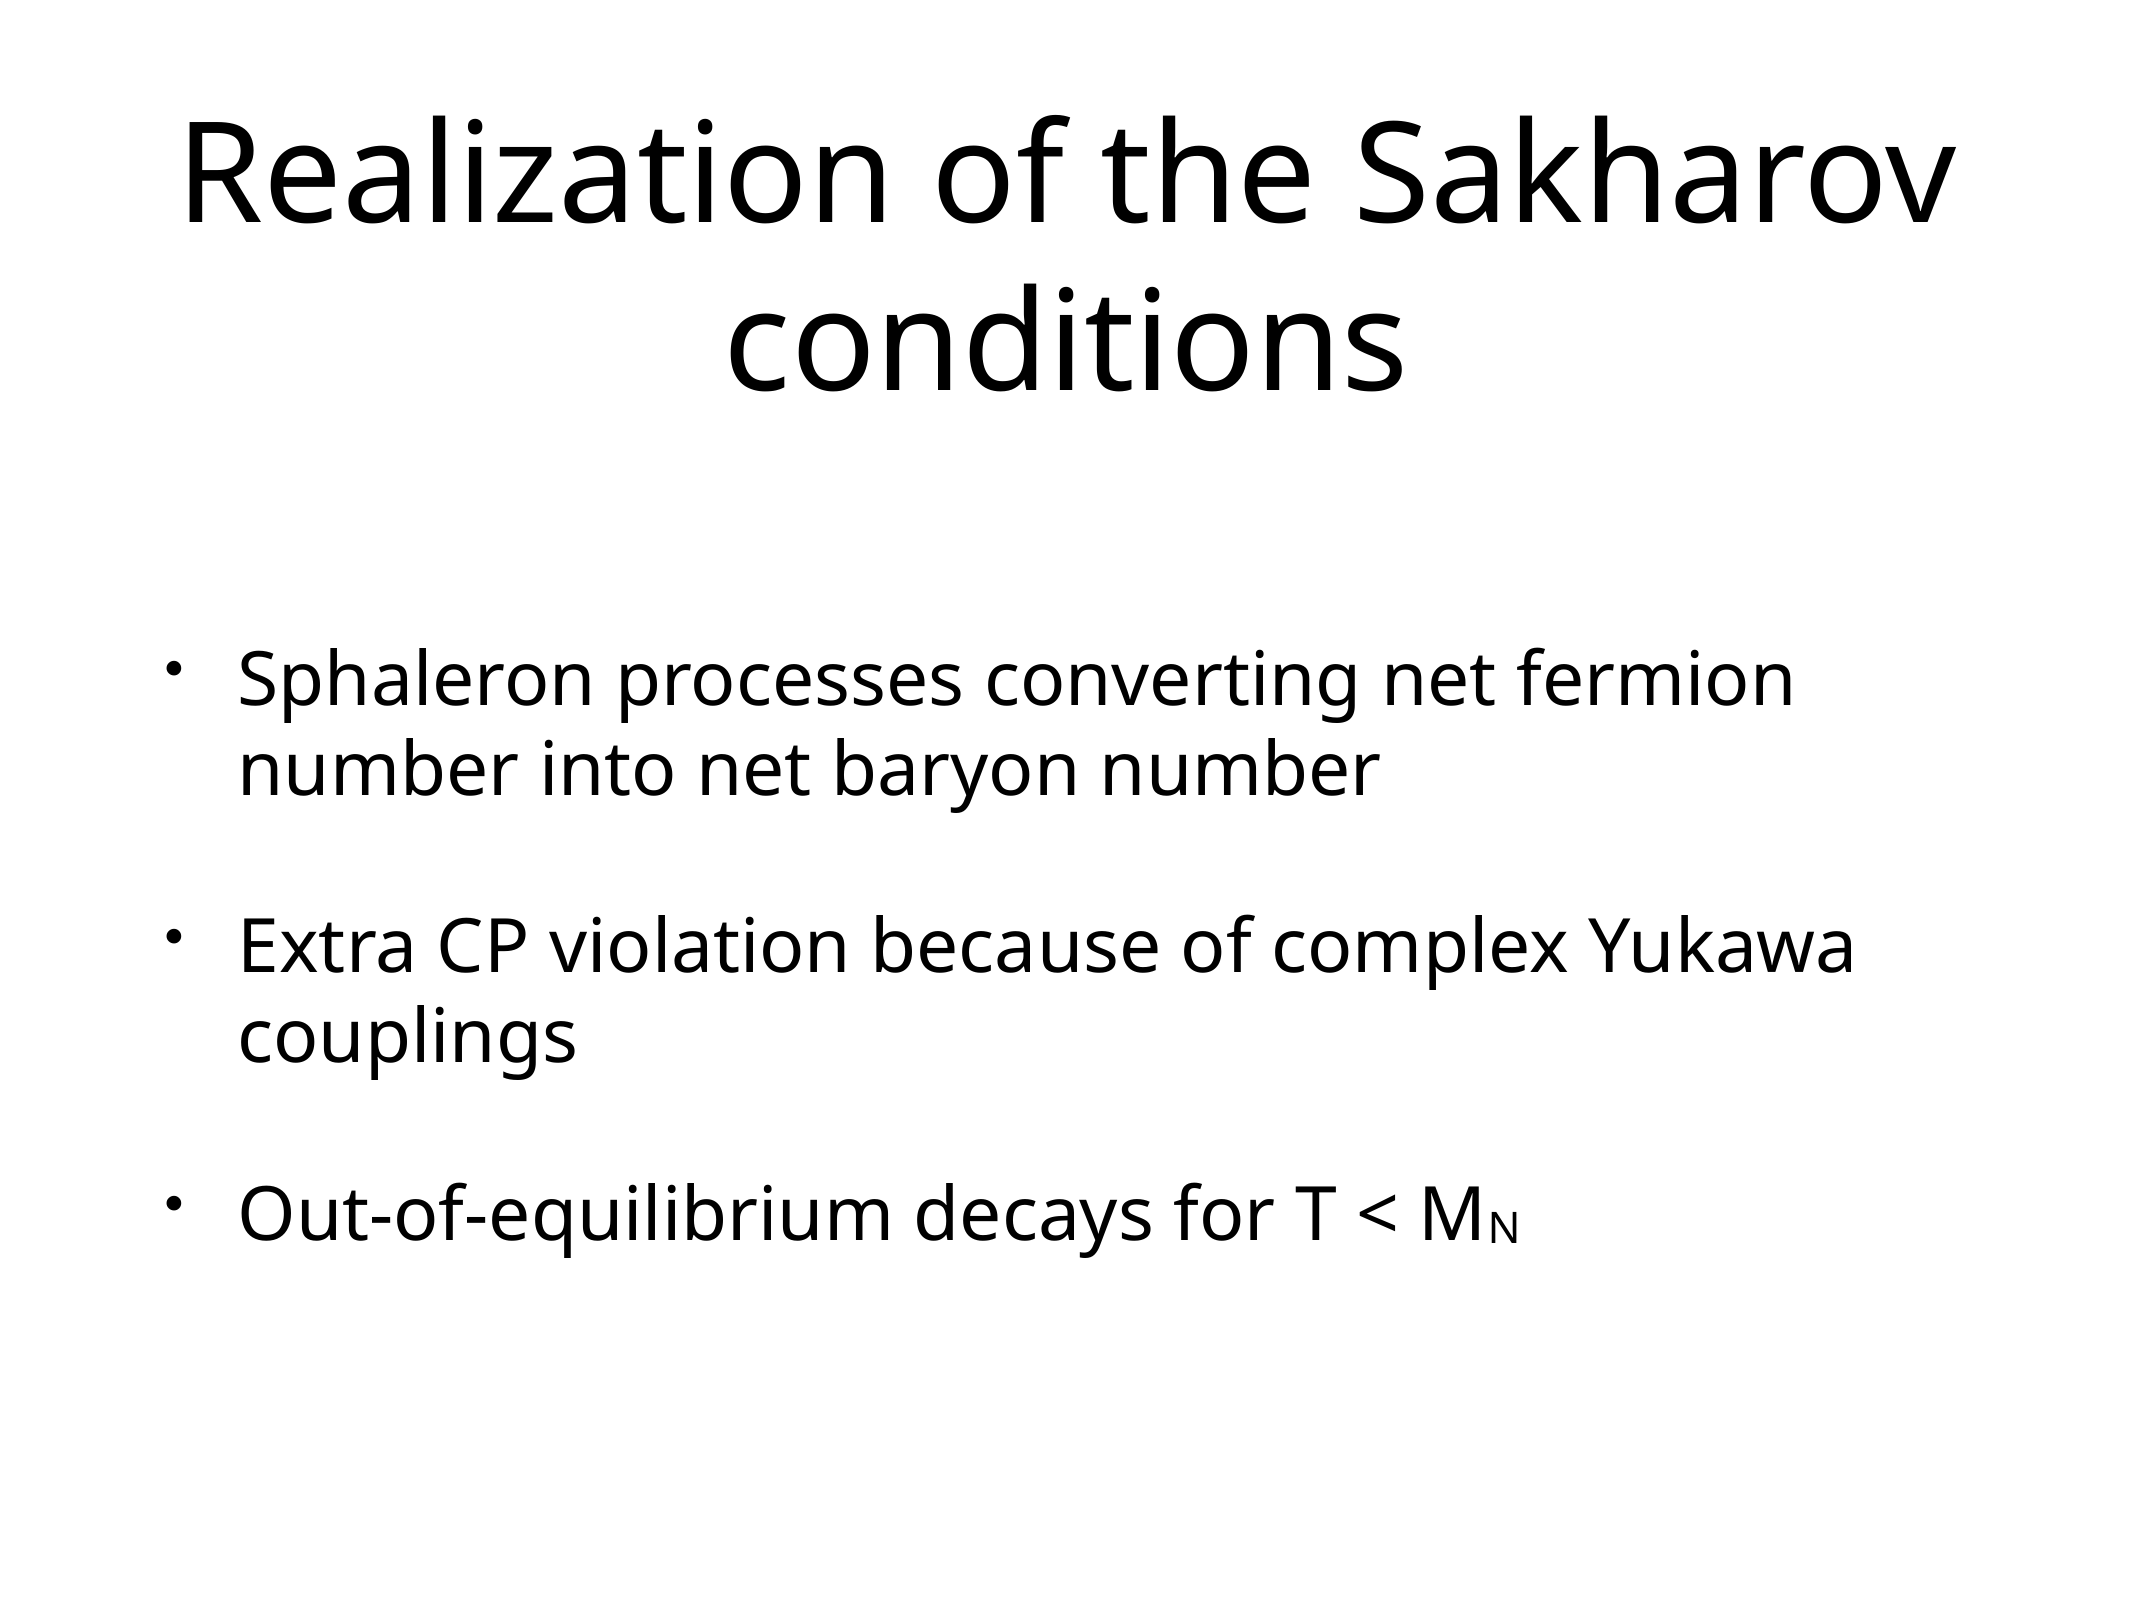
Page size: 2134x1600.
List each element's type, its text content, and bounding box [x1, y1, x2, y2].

title Realization of the Sakharov conditions [155, 72, 1978, 426]
list Sphaleron processes converting net fermion number into net baryon number Extra CP violation because of complex Yukawa couplings Out-of-equilibrium decays for T < MN [155, 426, 1978, 1459]
